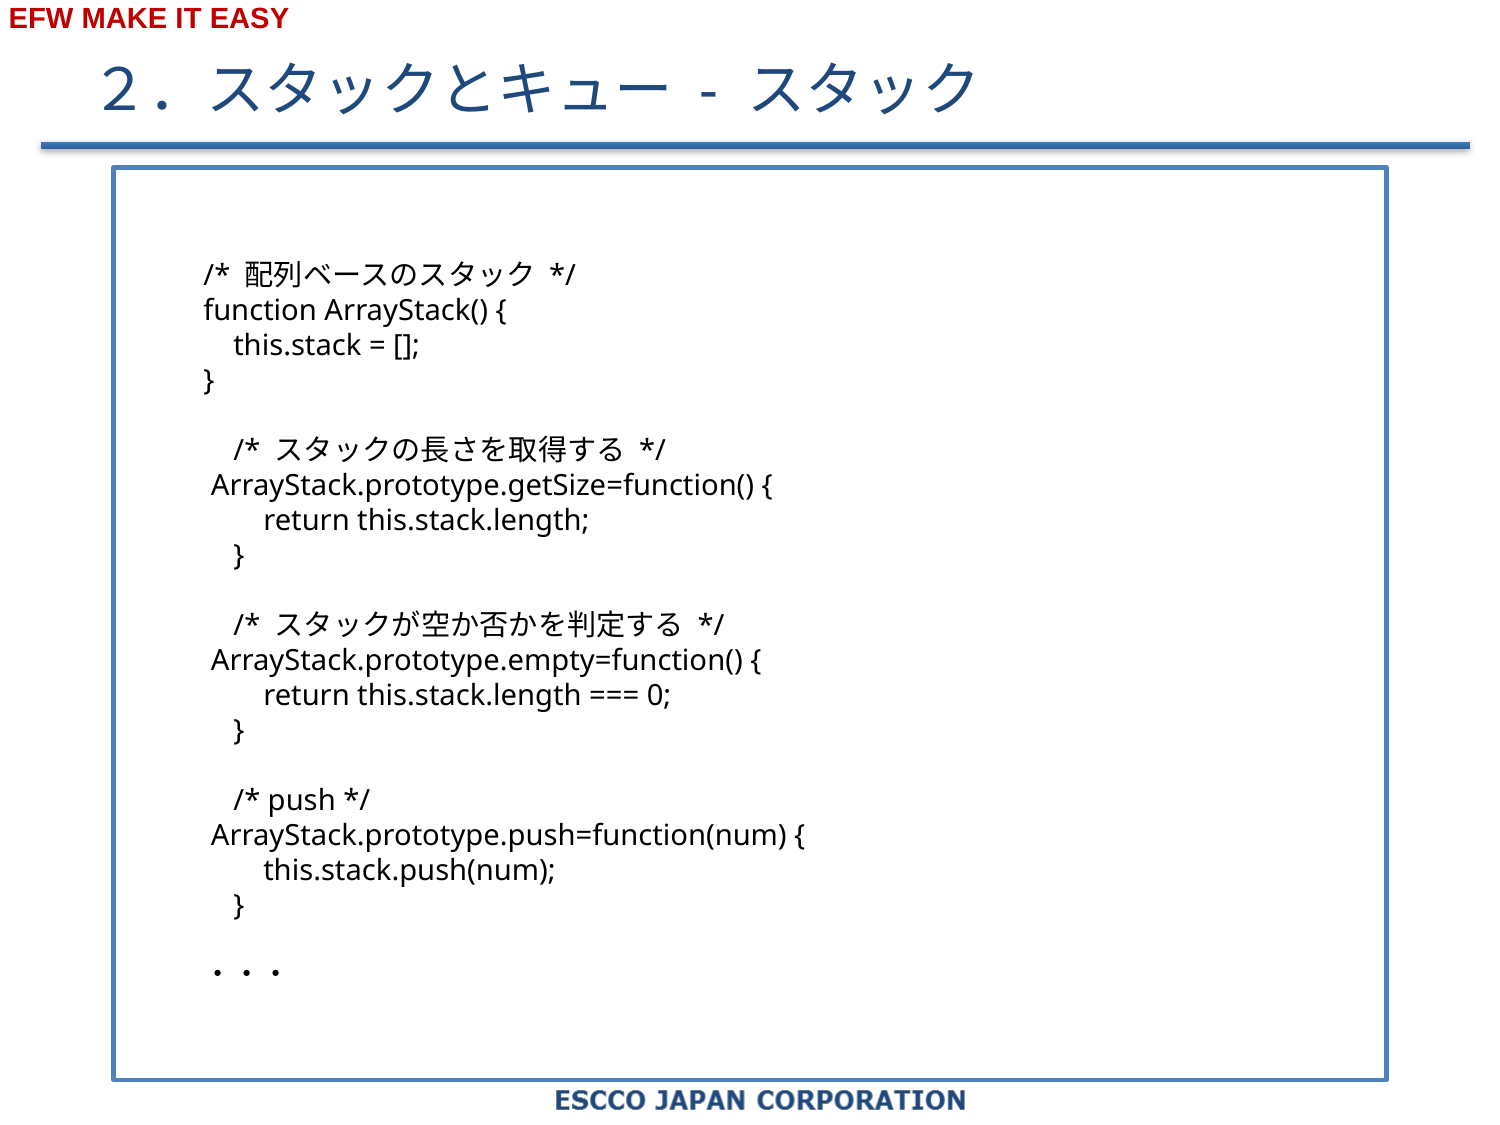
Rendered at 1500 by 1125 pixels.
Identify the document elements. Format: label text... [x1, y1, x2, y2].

text_box /* 配列ベースのスタック */ function ArrayStack() { this.stack = []; } /* スタックの長さを取得する */ ArrayStack.prototype.getSize=function() { return this.stack.length; } /* スタックが空か否かを判定する */ ArrayStack.prototype.empty=function() { return this.stack.length === 0; } /* push */ ArrayStack.prototype.push=function(num) { this.stack.push(num); } ・・・ [111, 165, 1389, 1082]
picture [523, 1082, 999, 1125]
title ２．スタックとキュー - スタック [75, 45, 1425, 138]
